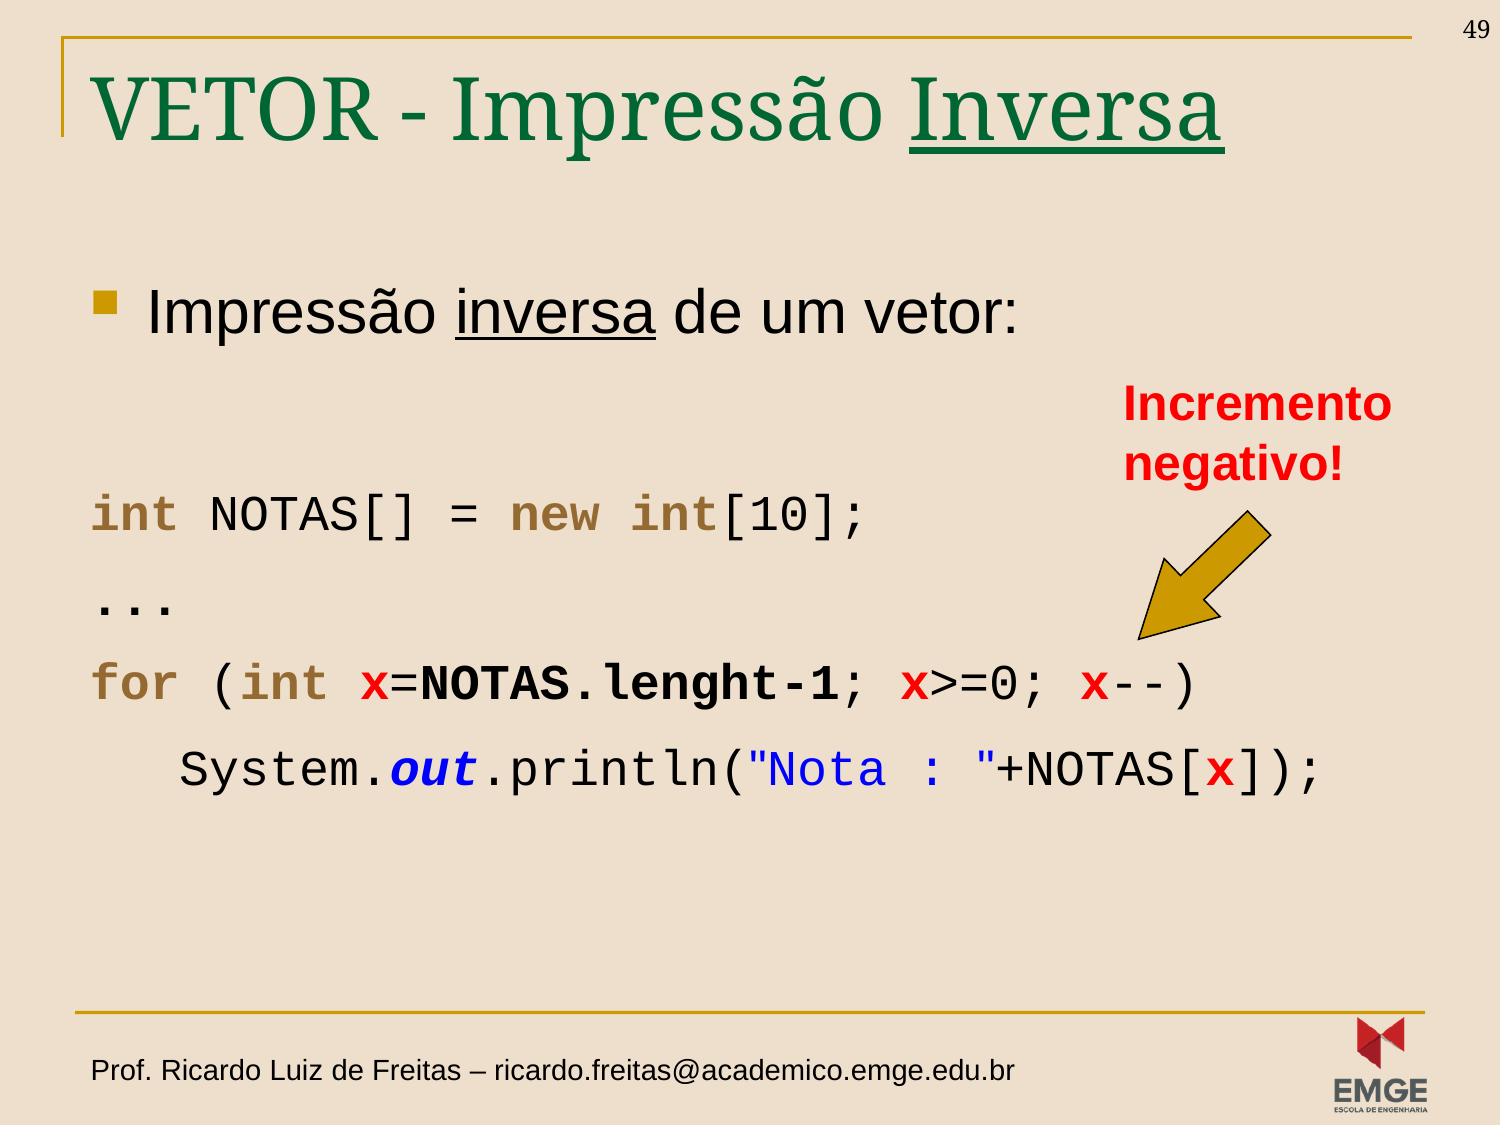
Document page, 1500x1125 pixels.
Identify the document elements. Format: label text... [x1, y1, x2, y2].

title VETOR - Impressão Inversa [75, 45, 1483, 233]
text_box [1108, 362, 1459, 622]
text_box Impressão inversa de um vetor: [74, 263, 1425, 421]
slide_number 49 [1392, 0, 1500, 55]
picture [1328, 1012, 1433, 1116]
text_box int NOTAS[] = new int[10]; ... for (int x=NOTAS.lenght-1; x>=0; x--) System.out.println("Nota : "+NOTAS[x]); [75, 472, 1341, 863]
